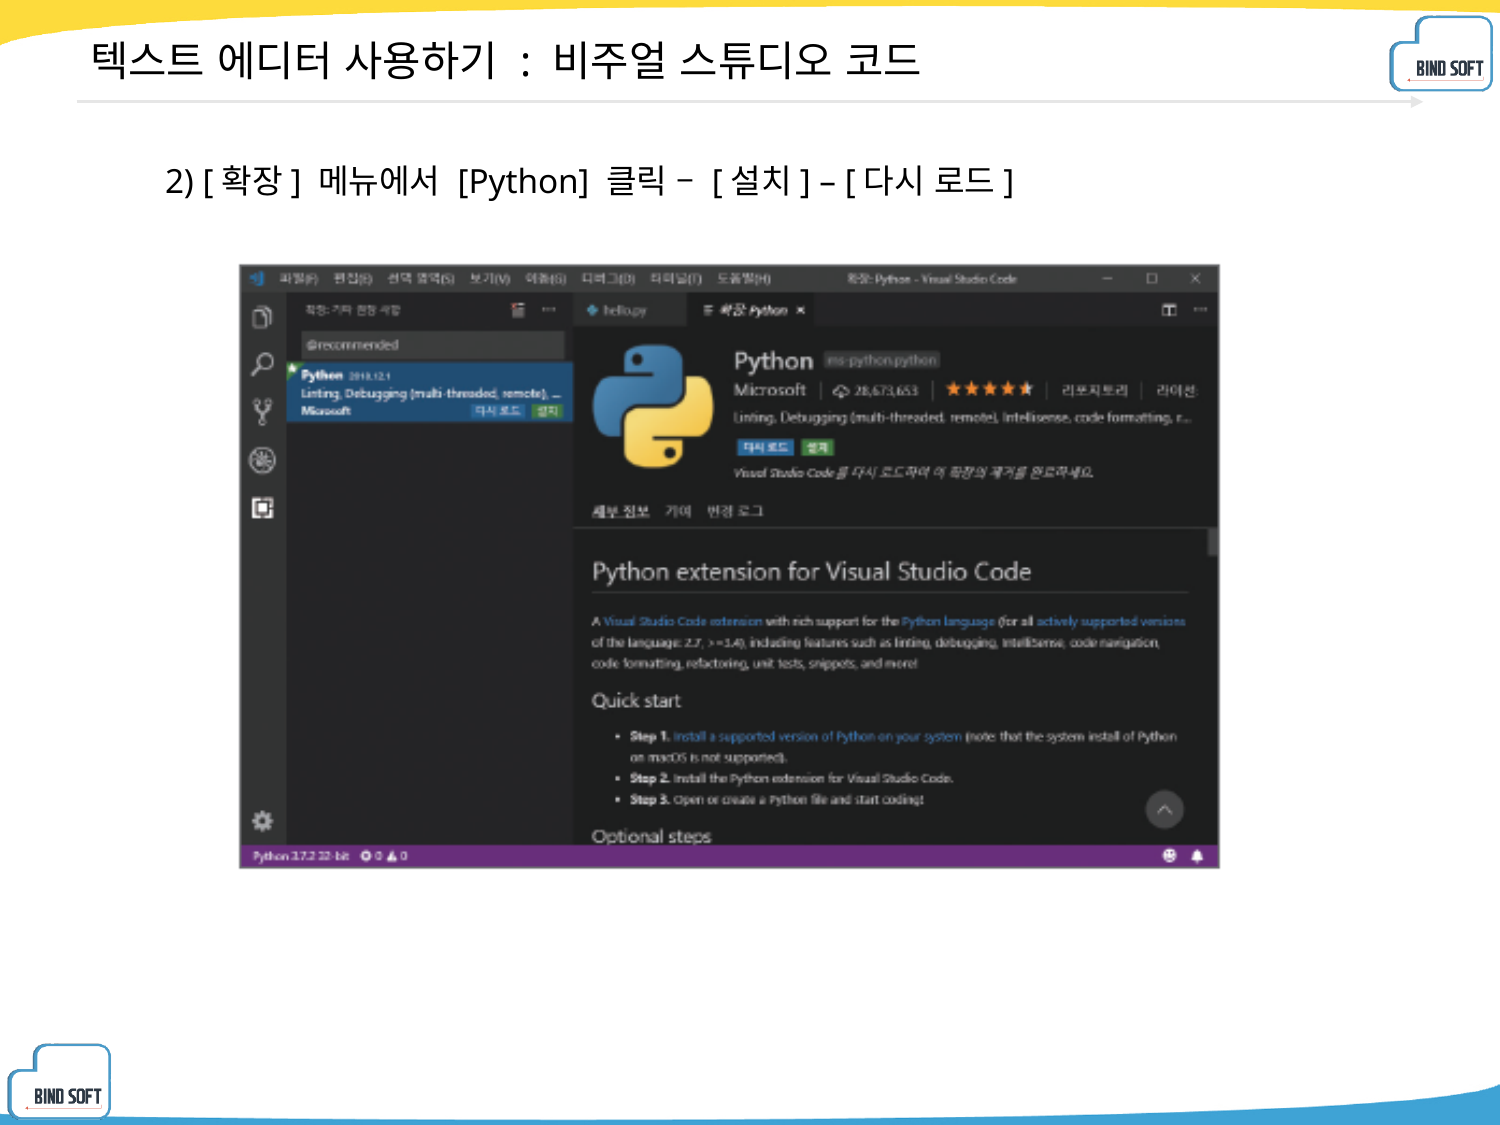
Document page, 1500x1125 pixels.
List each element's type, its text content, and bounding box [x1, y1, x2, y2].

list 2) [확장] 메뉴에서 [Python] 클릭 – [설치] – [다시 로드] [75, 152, 1425, 1055]
picture [229, 252, 1229, 881]
picture [0, 0, 1500, 96]
picture [0, 1003, 1500, 1125]
title 텍스트 에디터 사용하기 : 비주얼 스튜디오 코드 [75, 11, 1425, 108]
